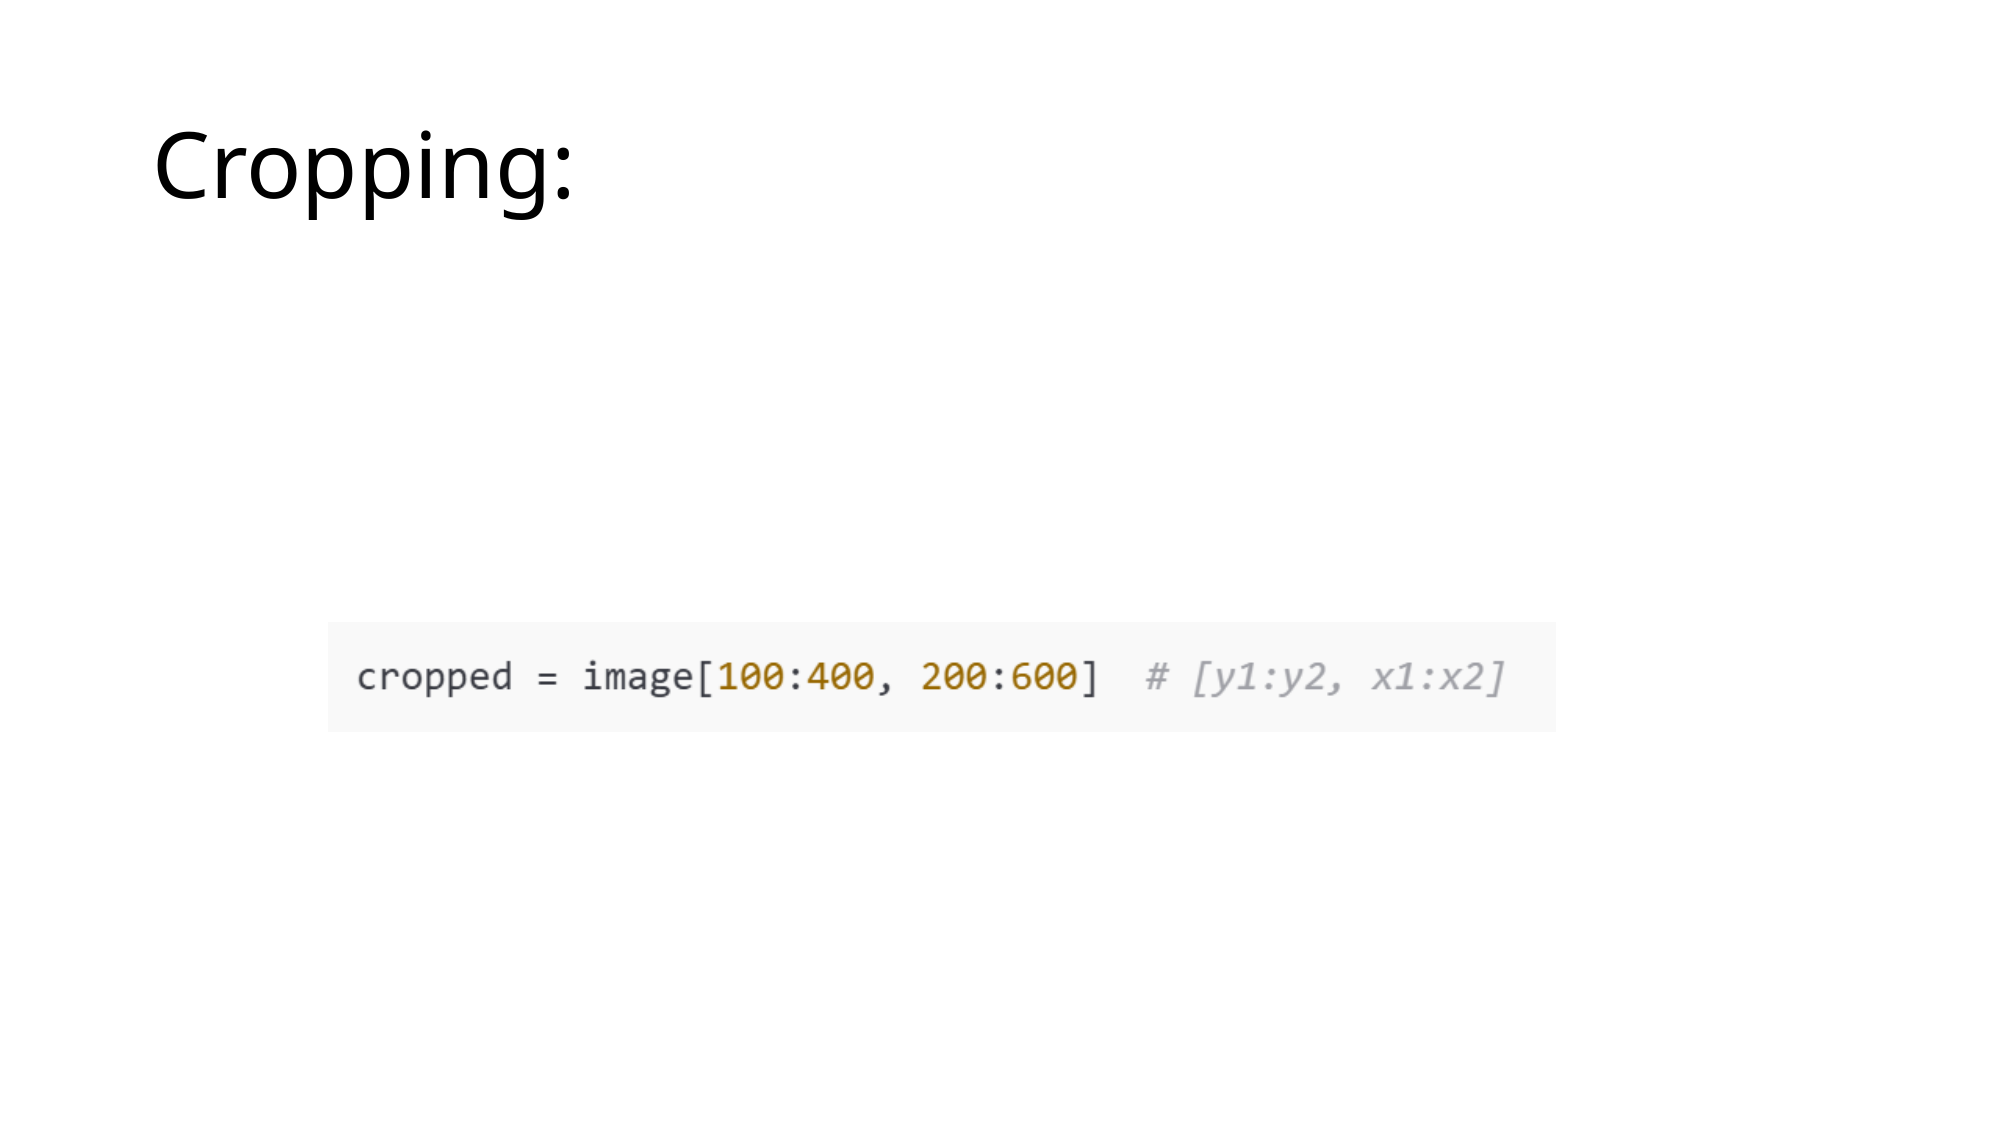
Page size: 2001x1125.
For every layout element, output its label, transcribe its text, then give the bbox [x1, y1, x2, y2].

picture [328, 622, 1556, 732]
title Cropping: [137, 59, 1863, 278]
